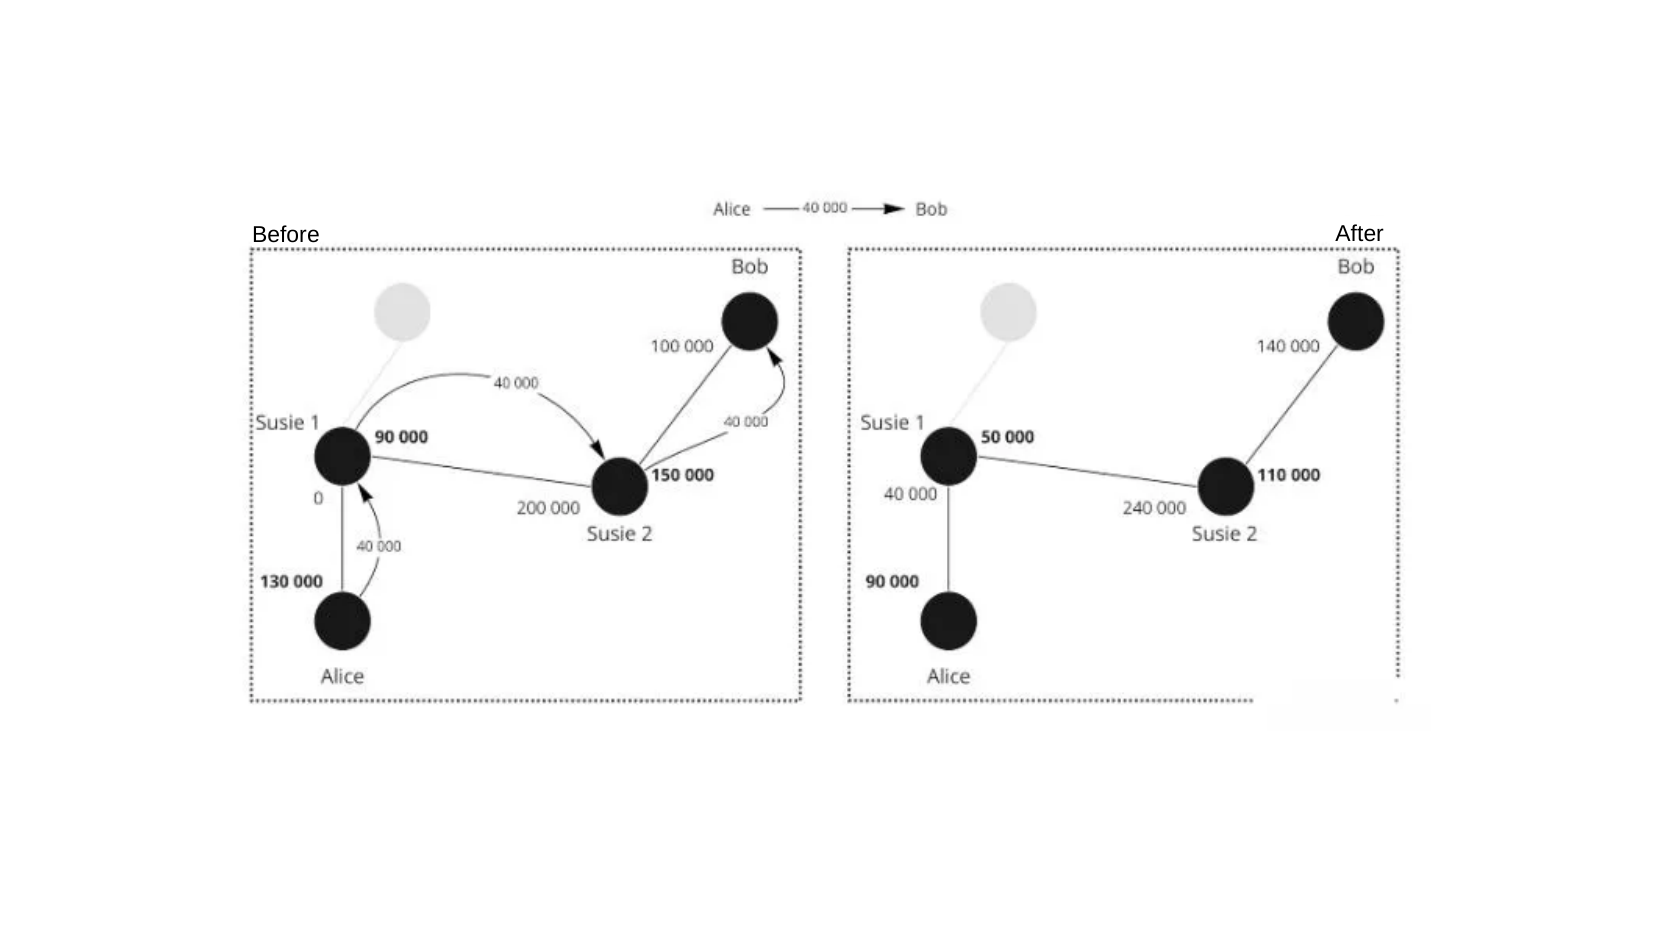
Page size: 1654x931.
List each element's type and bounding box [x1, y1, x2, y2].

picture [193, 180, 1460, 749]
